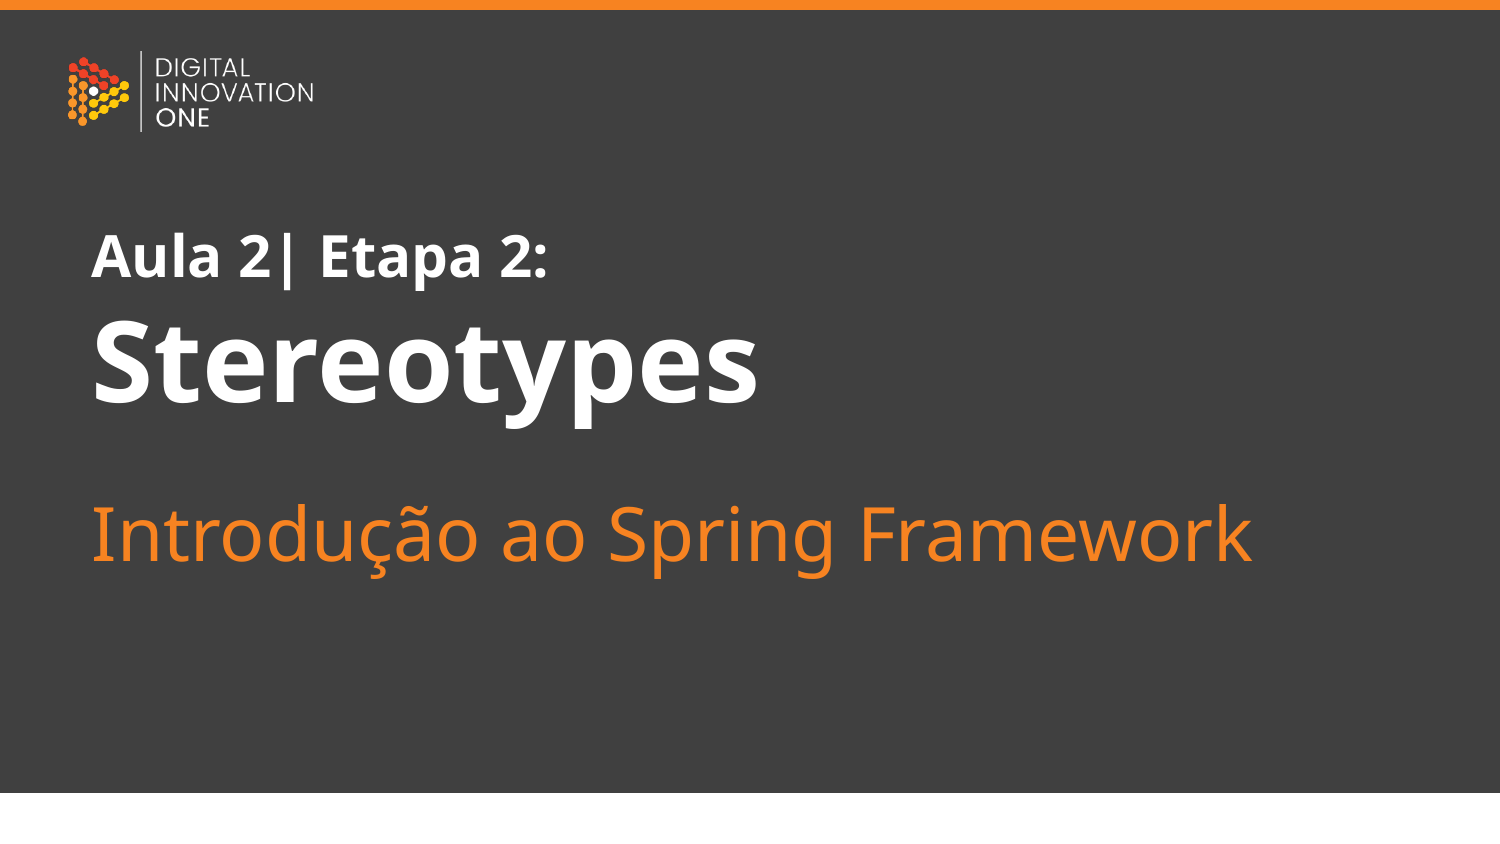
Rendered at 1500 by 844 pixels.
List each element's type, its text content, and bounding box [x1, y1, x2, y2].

text_box [0, 793, 1500, 844]
text_box Introdução ao Spring Framework [76, 482, 1433, 580]
text_box Aula 2| Etapa 2: Stereotypes [76, 197, 1475, 447]
picture [50, 42, 331, 140]
text_box [0, 10, 1500, 793]
text_box [0, 0, 1500, 10]
